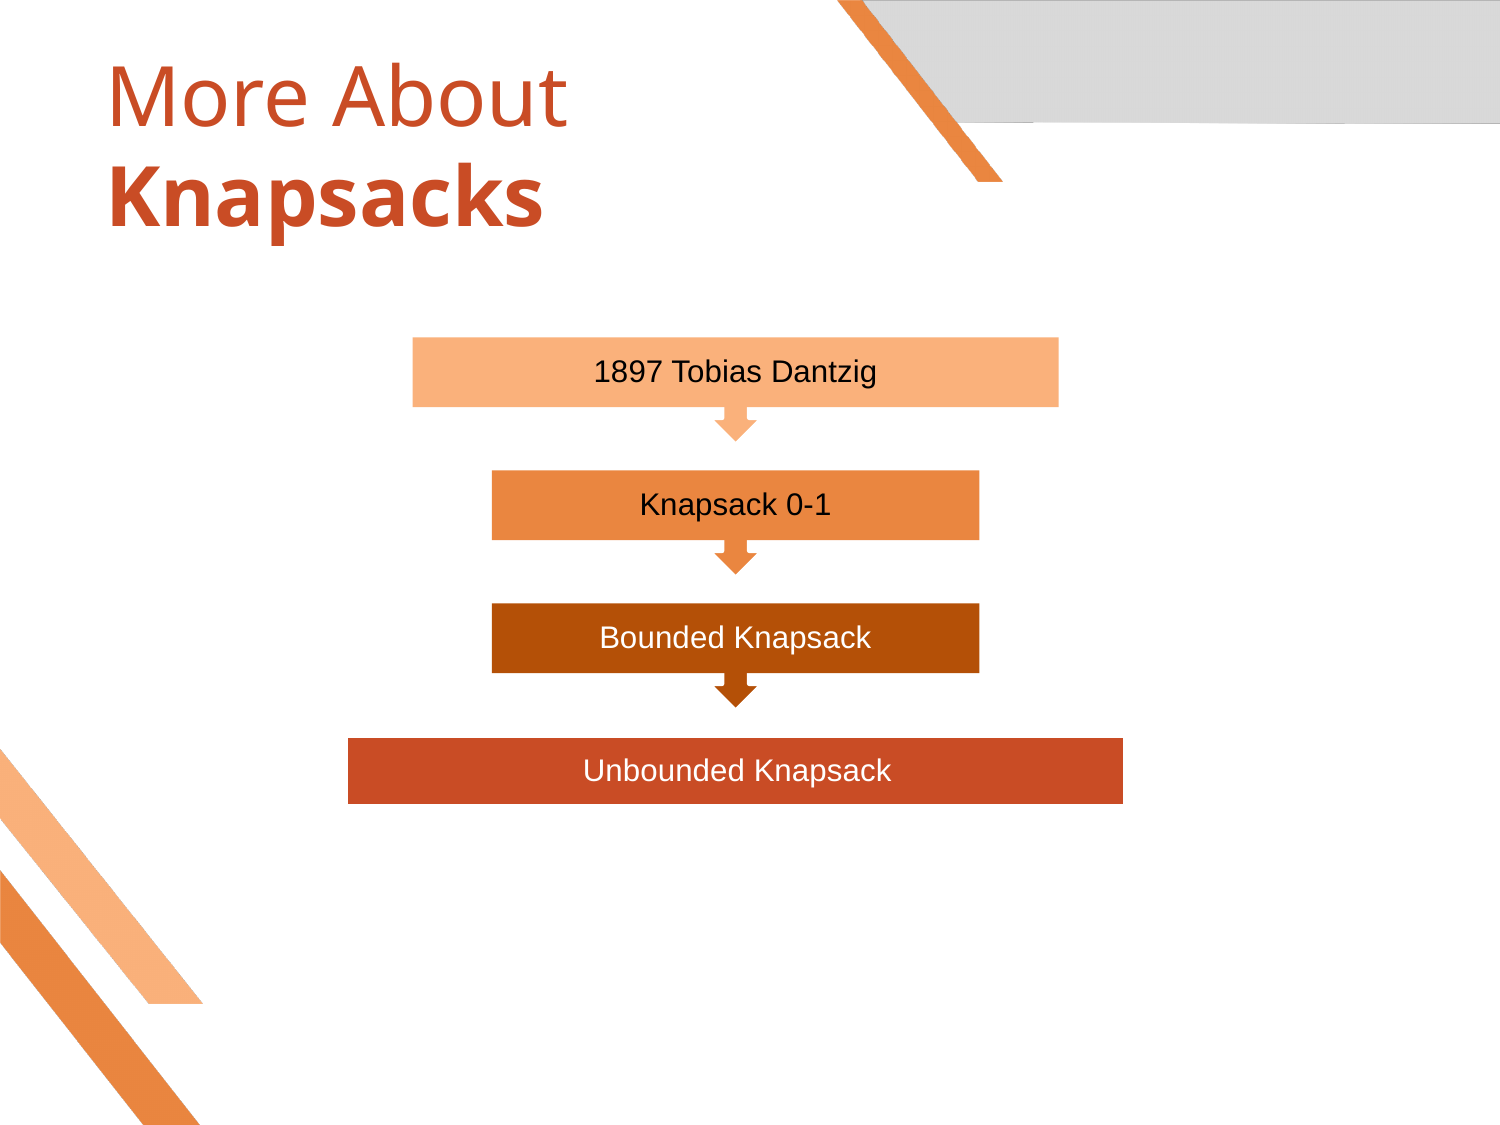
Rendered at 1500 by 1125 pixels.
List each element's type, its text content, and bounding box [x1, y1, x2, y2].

picture [837, 0, 1500, 182]
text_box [412, 337, 1059, 445]
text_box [491, 470, 980, 578]
picture [0, 745, 203, 1125]
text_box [491, 603, 980, 711]
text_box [345, 735, 1126, 806]
title More About Knapsacks [75, 77, 855, 209]
